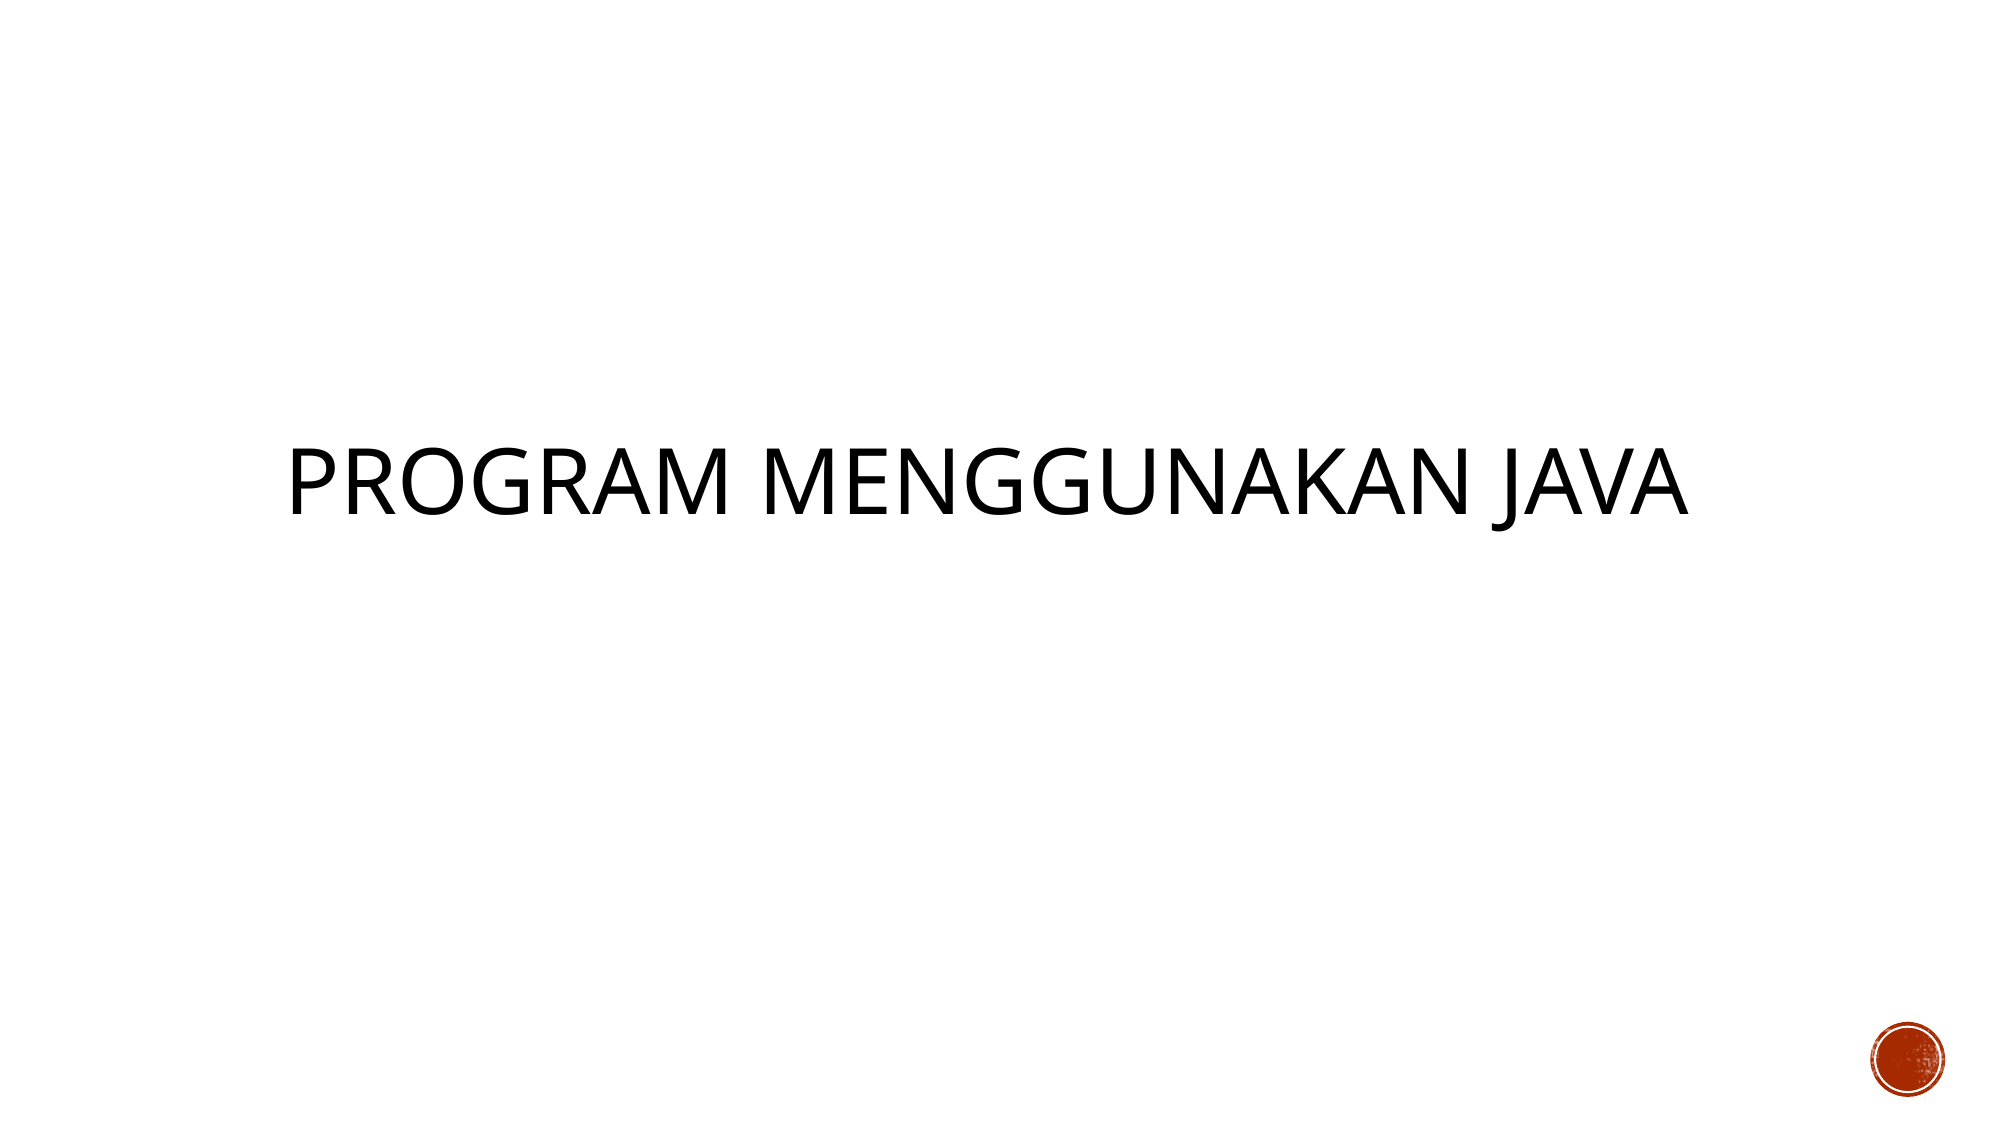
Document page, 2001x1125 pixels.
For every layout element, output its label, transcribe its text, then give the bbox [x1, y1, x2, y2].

list PROGRAM MENGGUNAKAN JAVA [269, 427, 1920, 1093]
